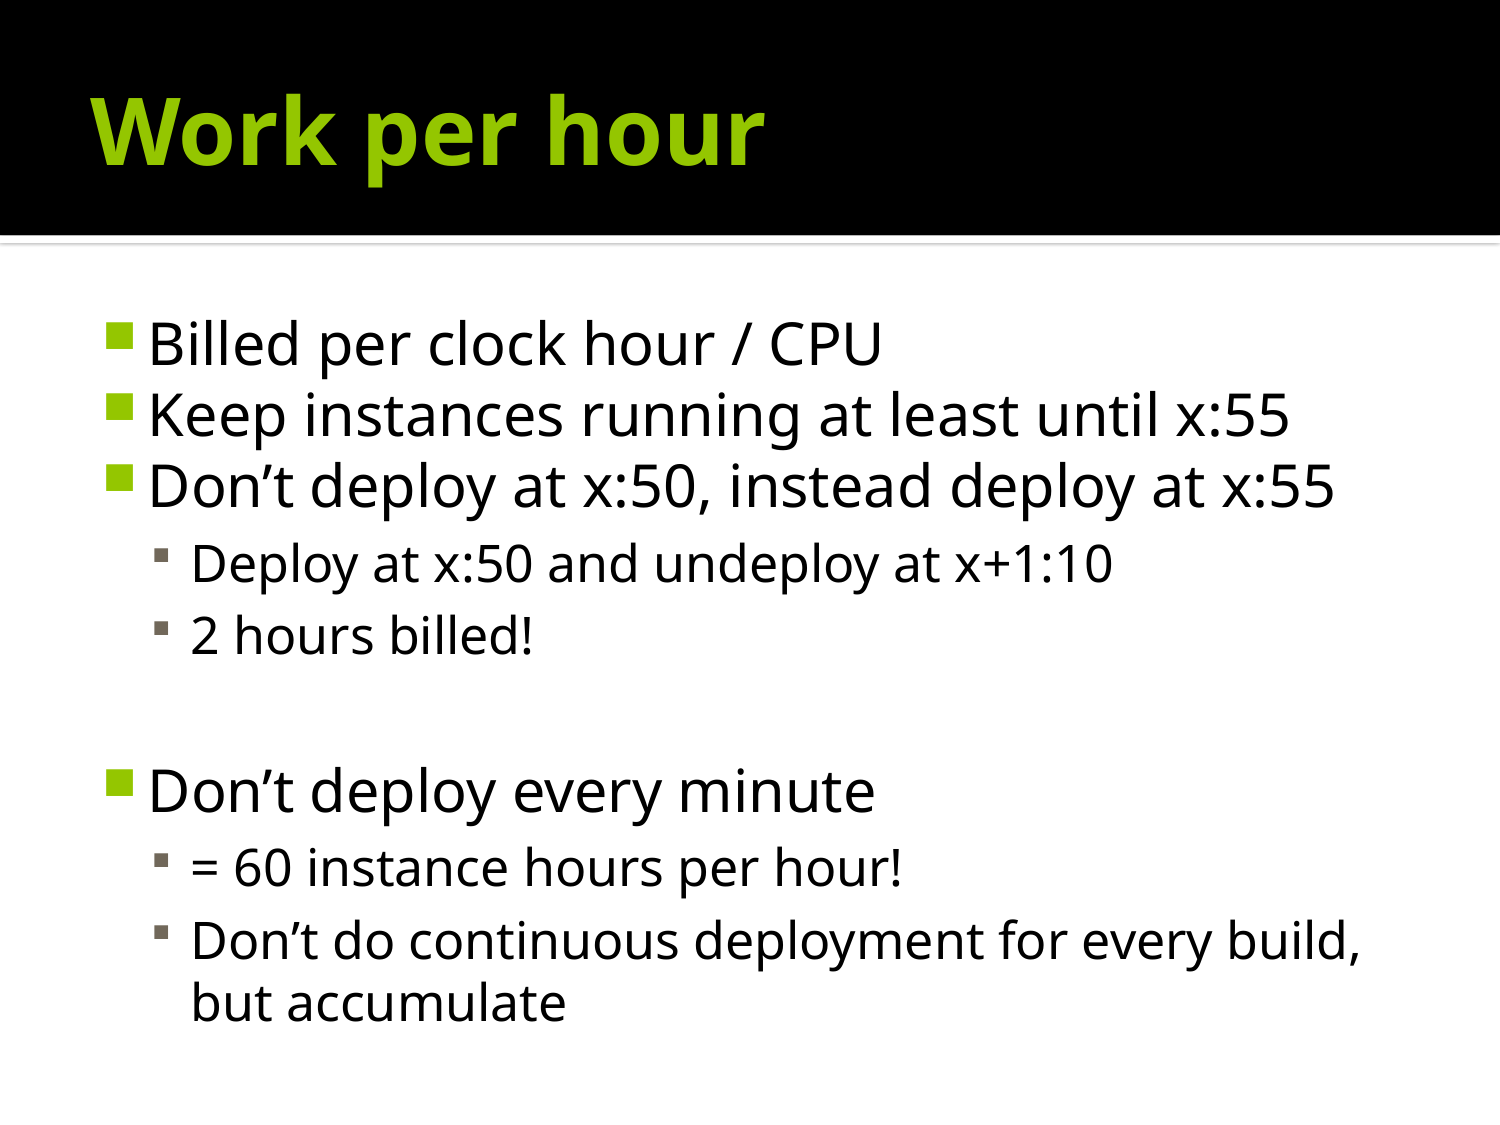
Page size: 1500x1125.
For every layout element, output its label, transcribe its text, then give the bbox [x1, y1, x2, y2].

title Work per hour [75, 25, 1425, 231]
list Billed per clock hour / CPU Keep instances running at least until x:55 Don’t deploy at x:50, instead deploy at x:55 Deploy at x:50 and undeploy at x+1:10 2 hours billed! Don’t deploy every minute = 60 instance hours per hour! Don’t do continuous deployment for every build, but accumulate [75, 291, 1425, 1050]
